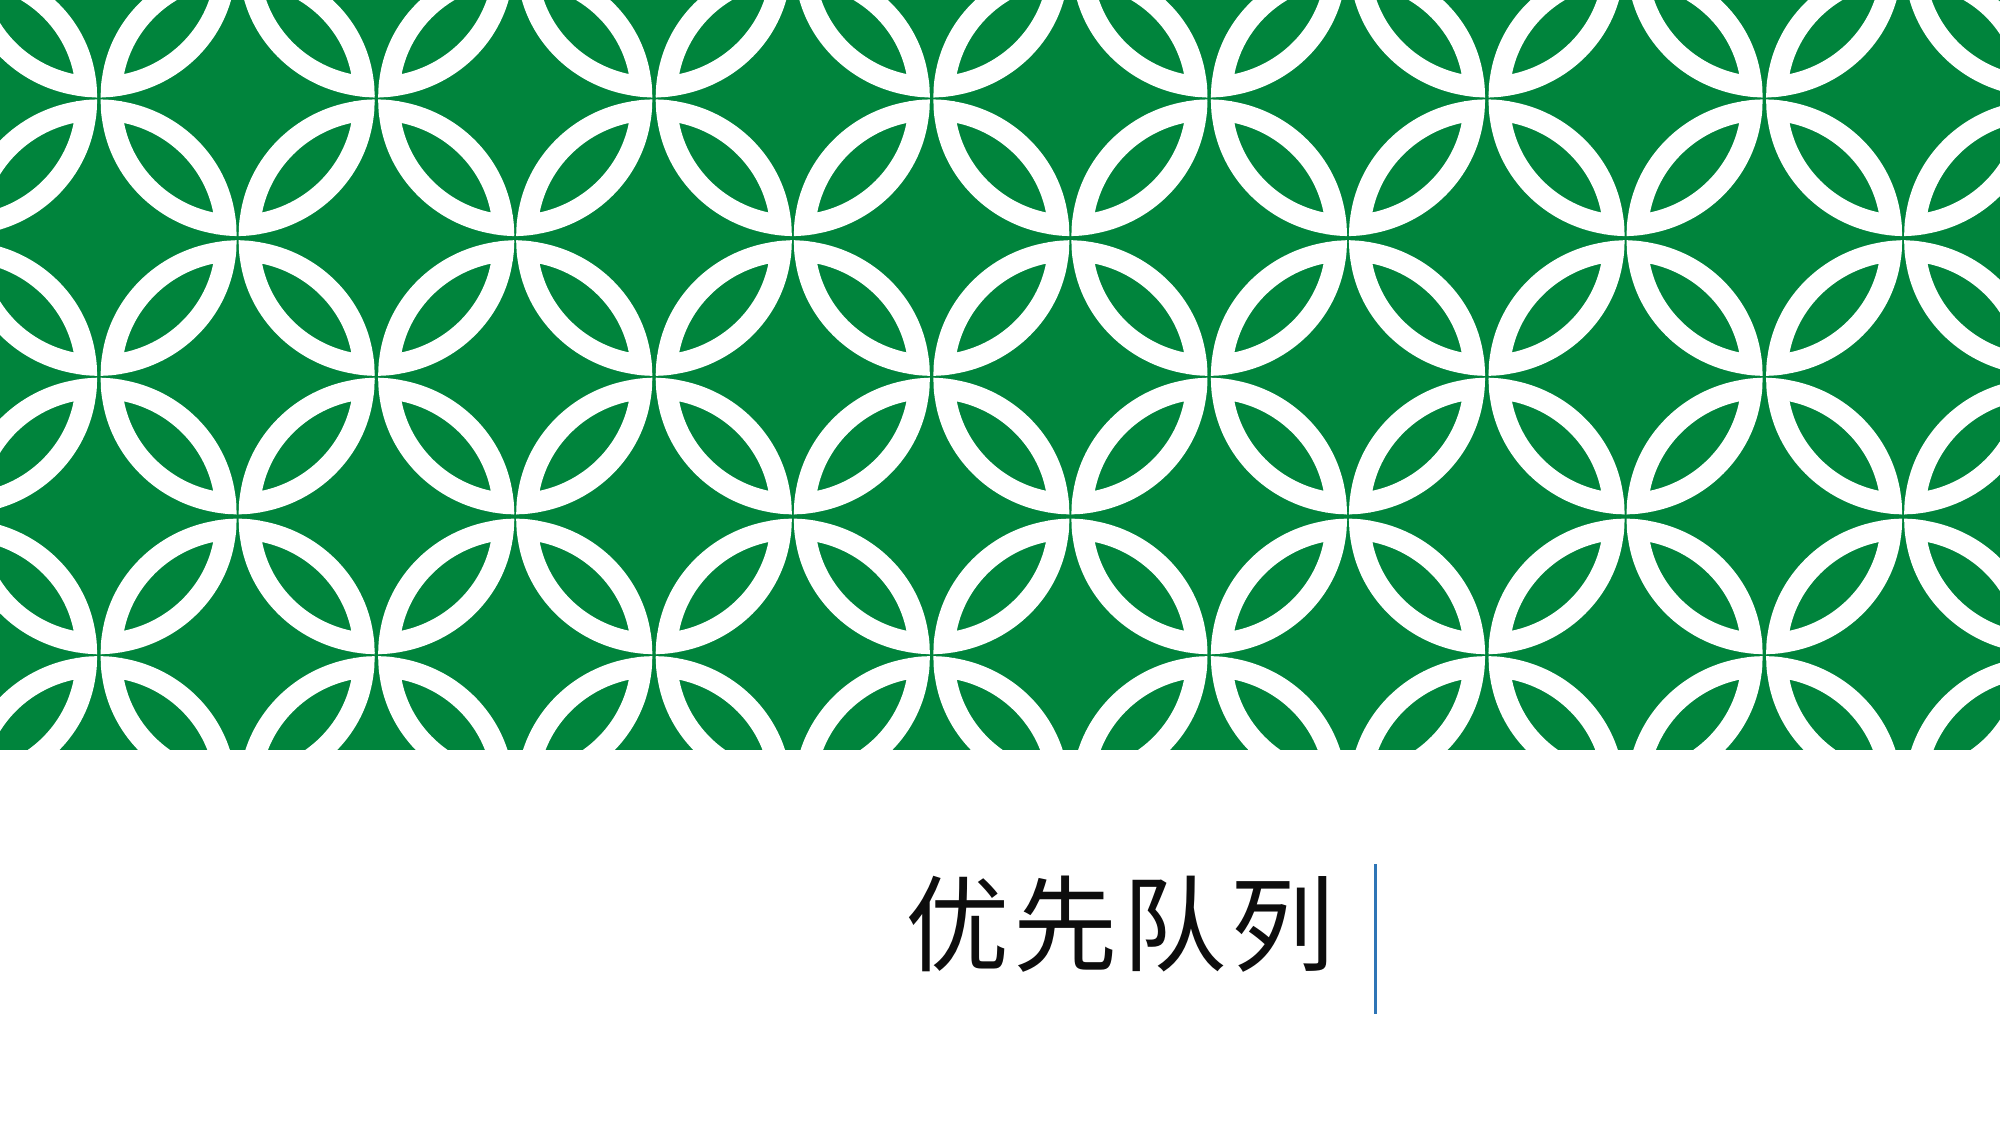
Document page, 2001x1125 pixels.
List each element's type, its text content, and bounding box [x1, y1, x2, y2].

title 优先队列 [75, 813, 1350, 1054]
